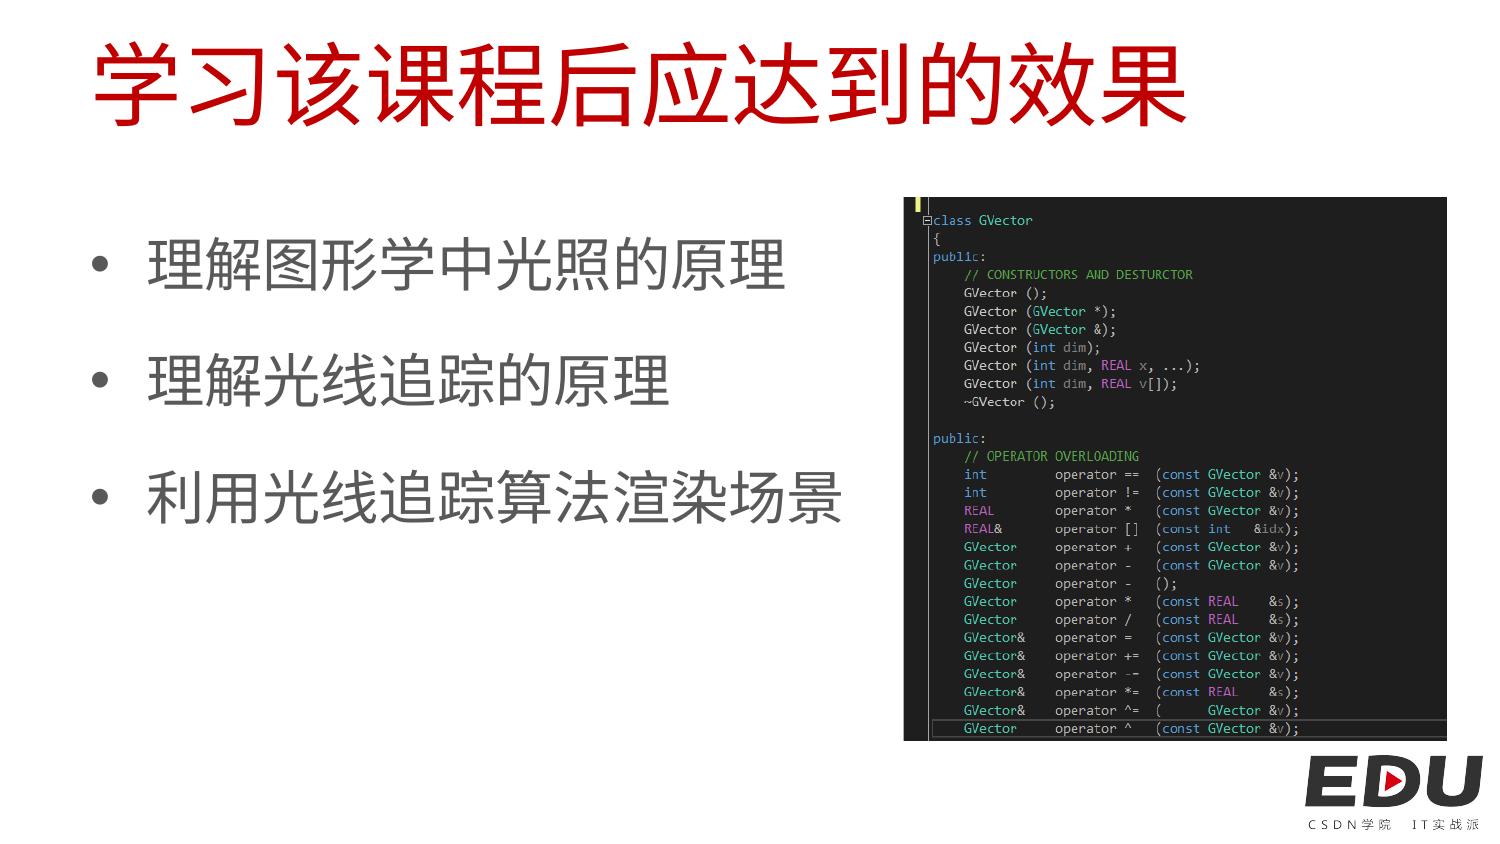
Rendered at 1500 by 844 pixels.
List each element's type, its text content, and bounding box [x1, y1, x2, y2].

picture [1305, 755, 1483, 830]
title 学习该课程后应达到的效果 [75, 20, 1425, 137]
picture [903, 197, 1447, 741]
text_box 理解图形学中光照的原理 理解光线追踪的原理 利用光线追踪算法渲染场景 [74, 185, 1425, 830]
